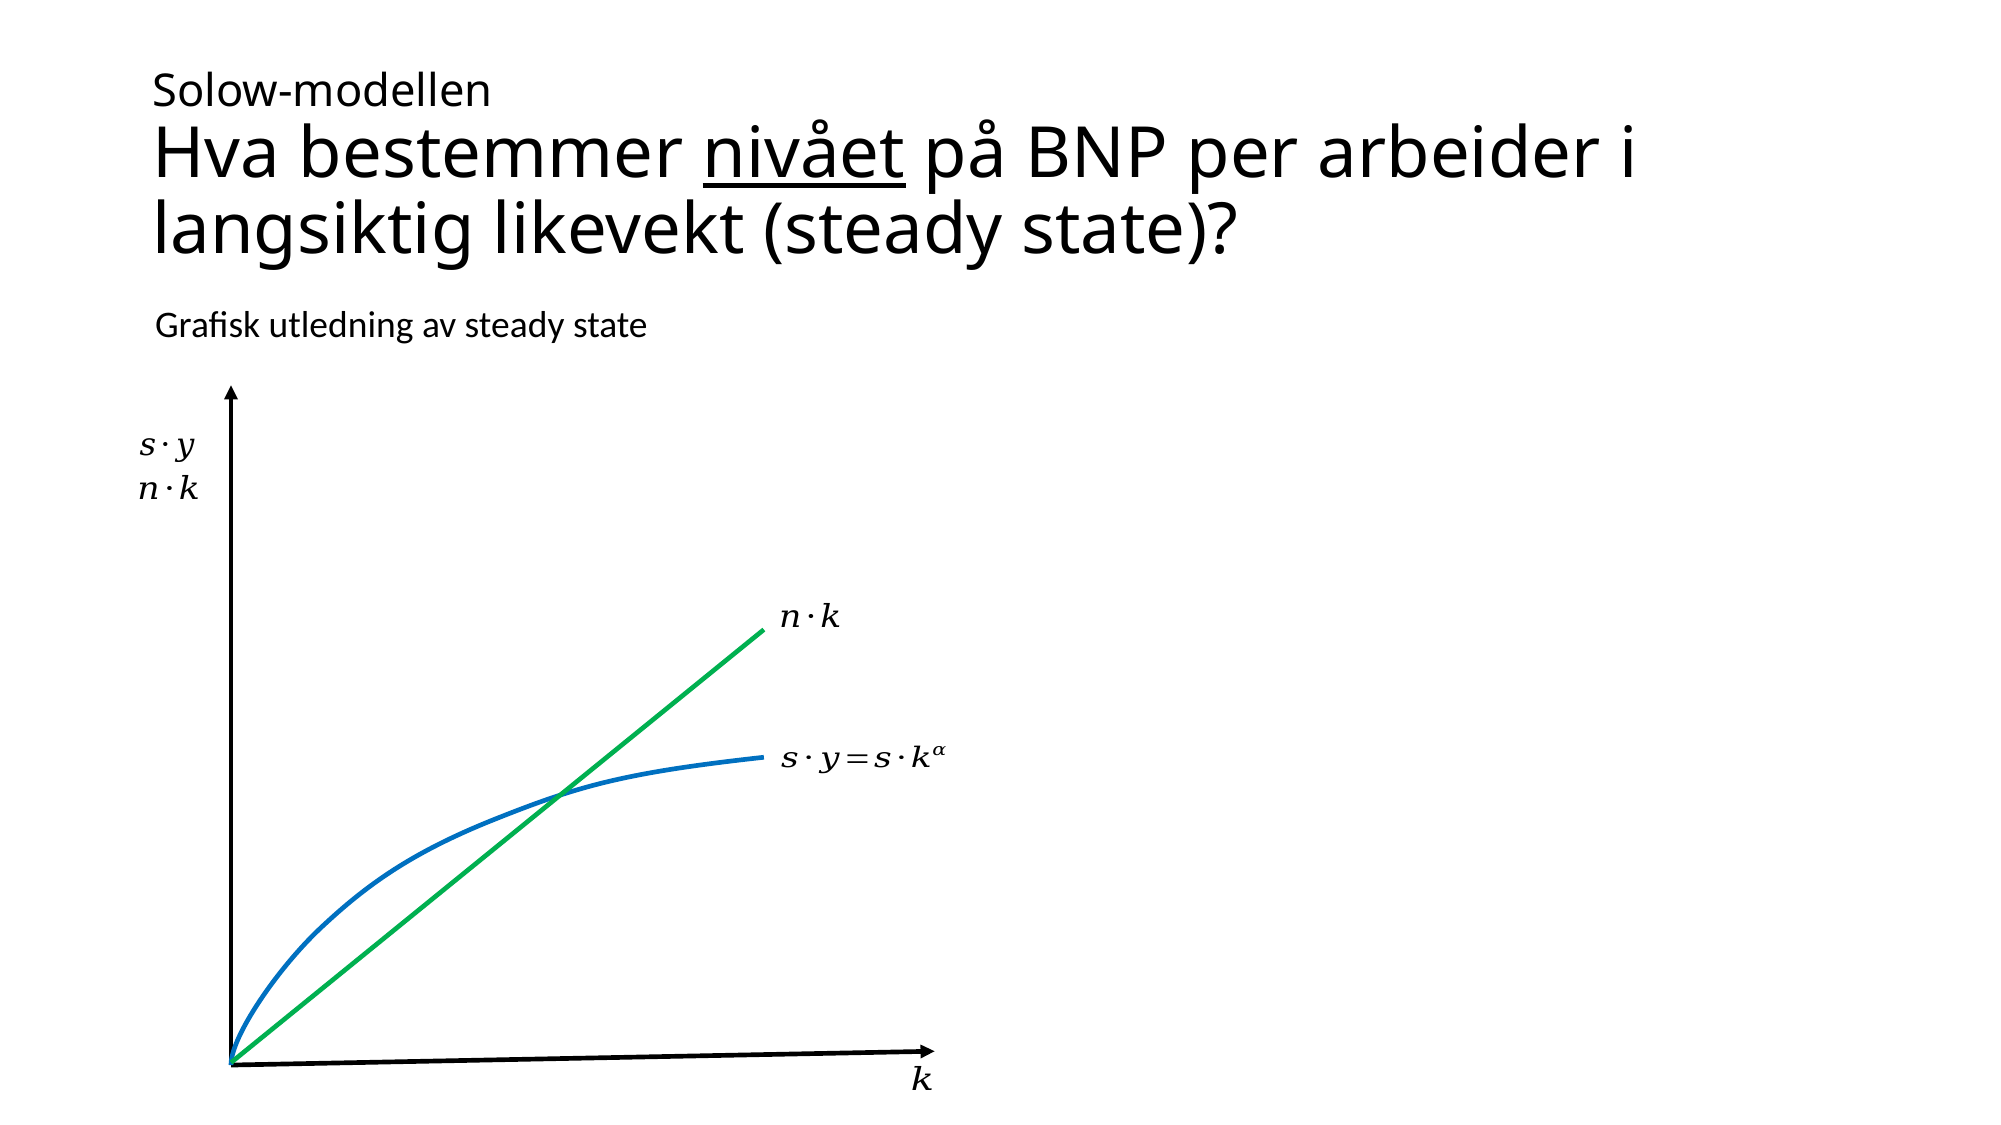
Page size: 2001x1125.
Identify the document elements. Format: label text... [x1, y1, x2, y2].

title Solow-modellen Hva bestemmer nivået på BNP per arbeider i langsiktig likevekt (steady state)? [137, 59, 1863, 278]
text_box Grafisk utledning av steady state [140, 292, 664, 353]
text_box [230, 629, 764, 1063]
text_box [230, 1051, 935, 1066]
